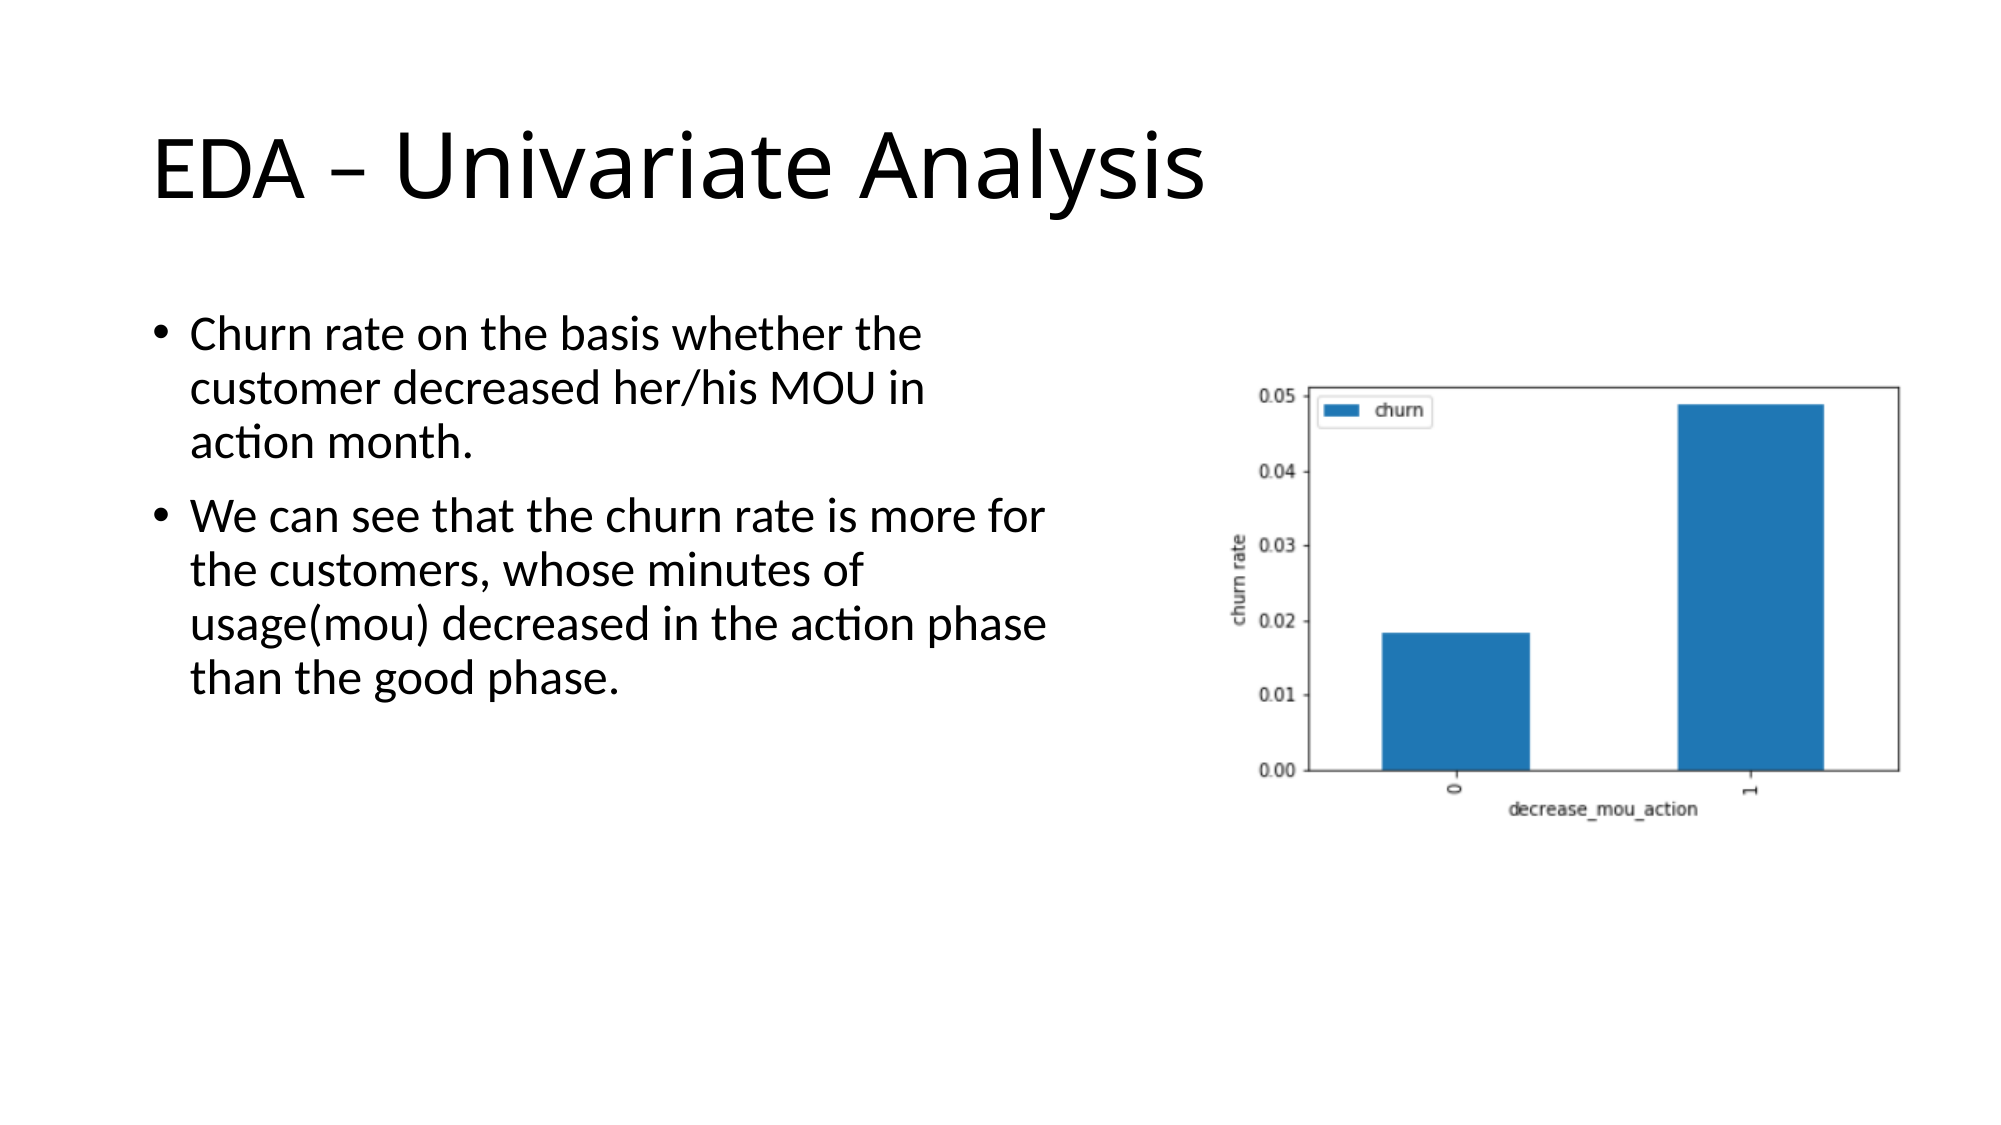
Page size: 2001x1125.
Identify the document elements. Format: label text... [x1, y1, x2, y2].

title EDA – Univariate Analysis [137, 59, 1863, 278]
list Churn rate on the basis whether the customer decreased her/his MOU in action month. We can see that the churn rate is more for the customers, whose minutes of usage(mou) decreased in the action phase than the good phase. [137, 299, 1064, 1014]
picture [1211, 370, 1934, 838]
